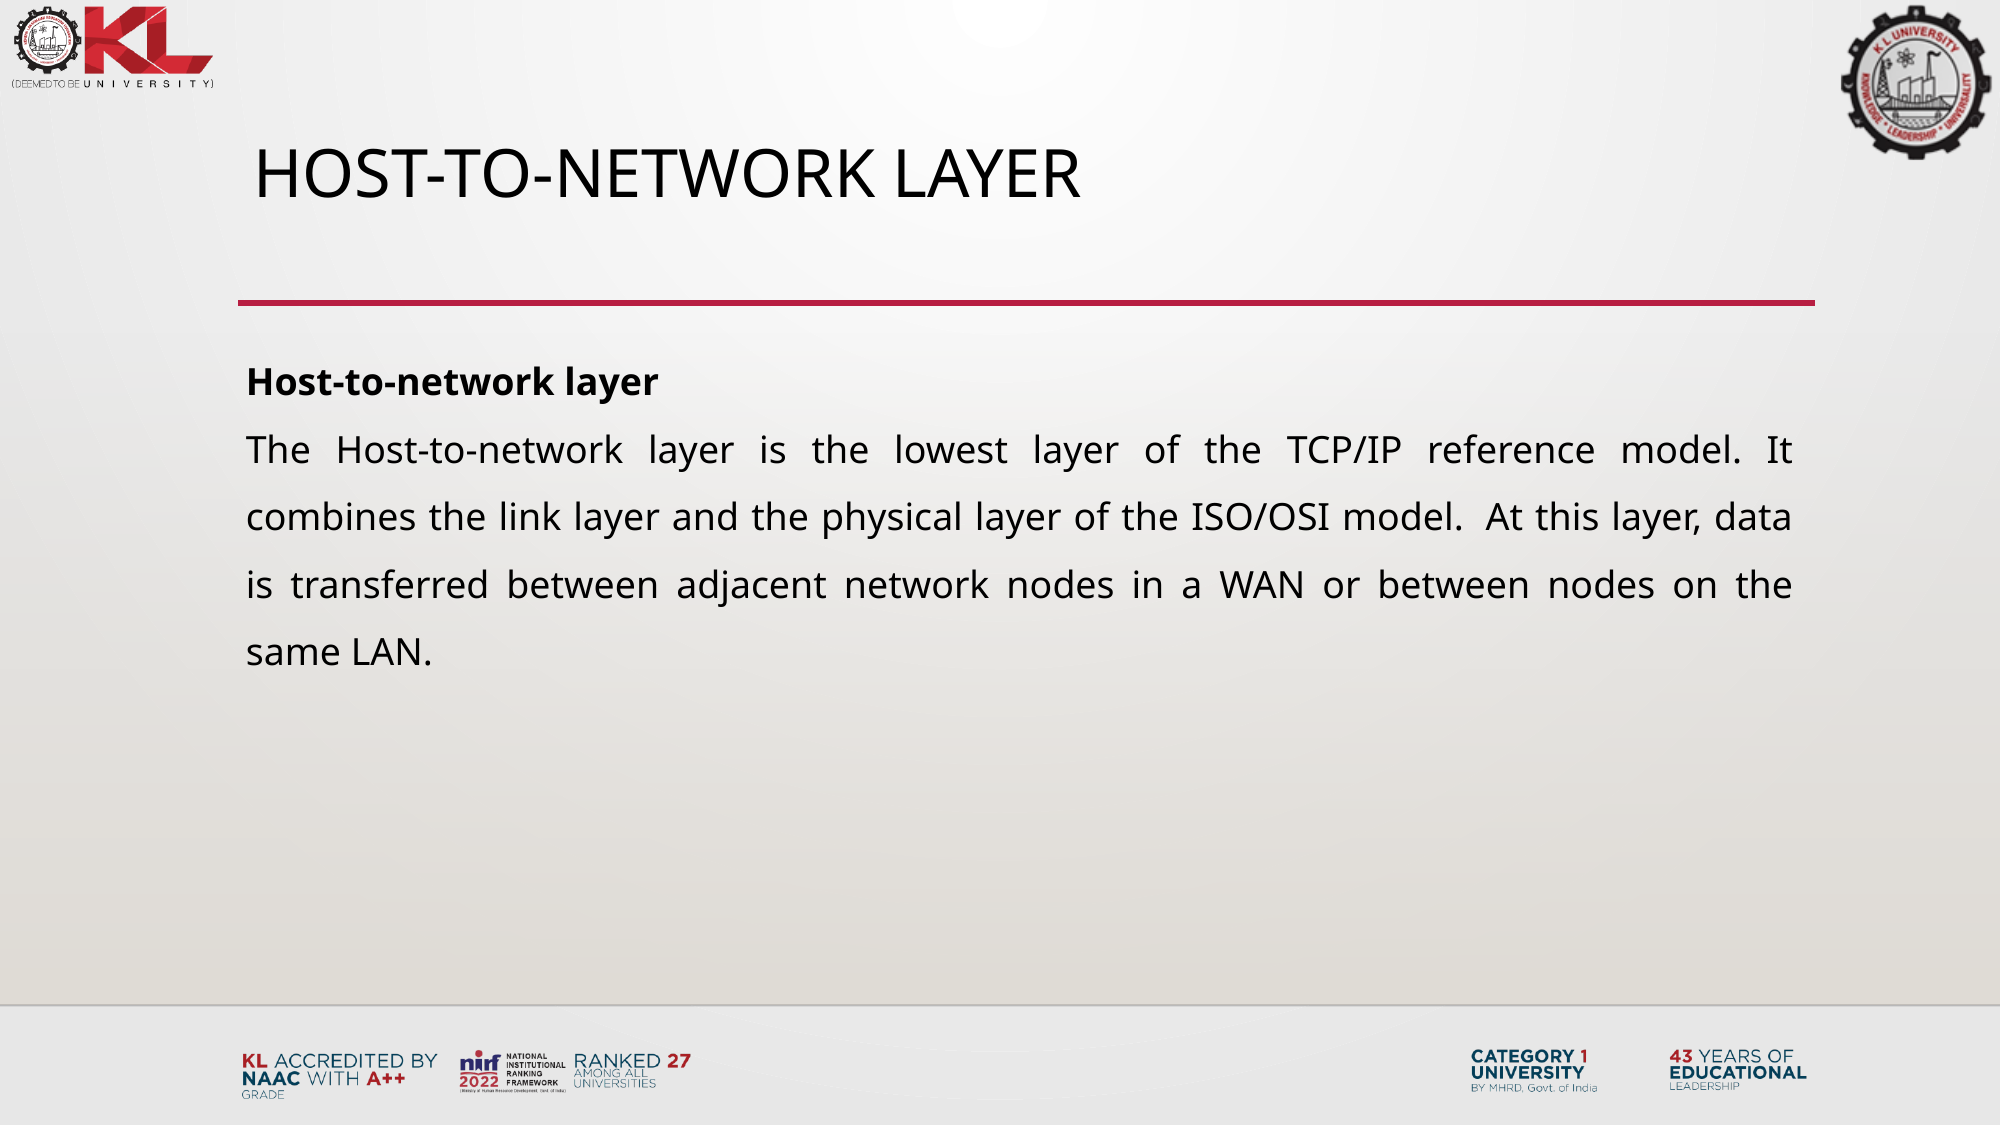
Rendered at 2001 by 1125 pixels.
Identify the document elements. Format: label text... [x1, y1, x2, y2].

picture [238, 1045, 716, 1103]
text_box Host-to-network layer The Host-to-network layer is the lowest layer of the TCP/IP reference model. It combines the link layer and the physical layer of the ISO/OSI model. At this layer, data is transferred between adjacent network nodes in a WAN or between nodes on the same LAN. [230, 328, 1810, 681]
picture [12, 5, 213, 88]
picture [1827, 0, 2000, 173]
title Host-to-network layer [238, 131, 1814, 305]
picture [1447, 1045, 1814, 1101]
